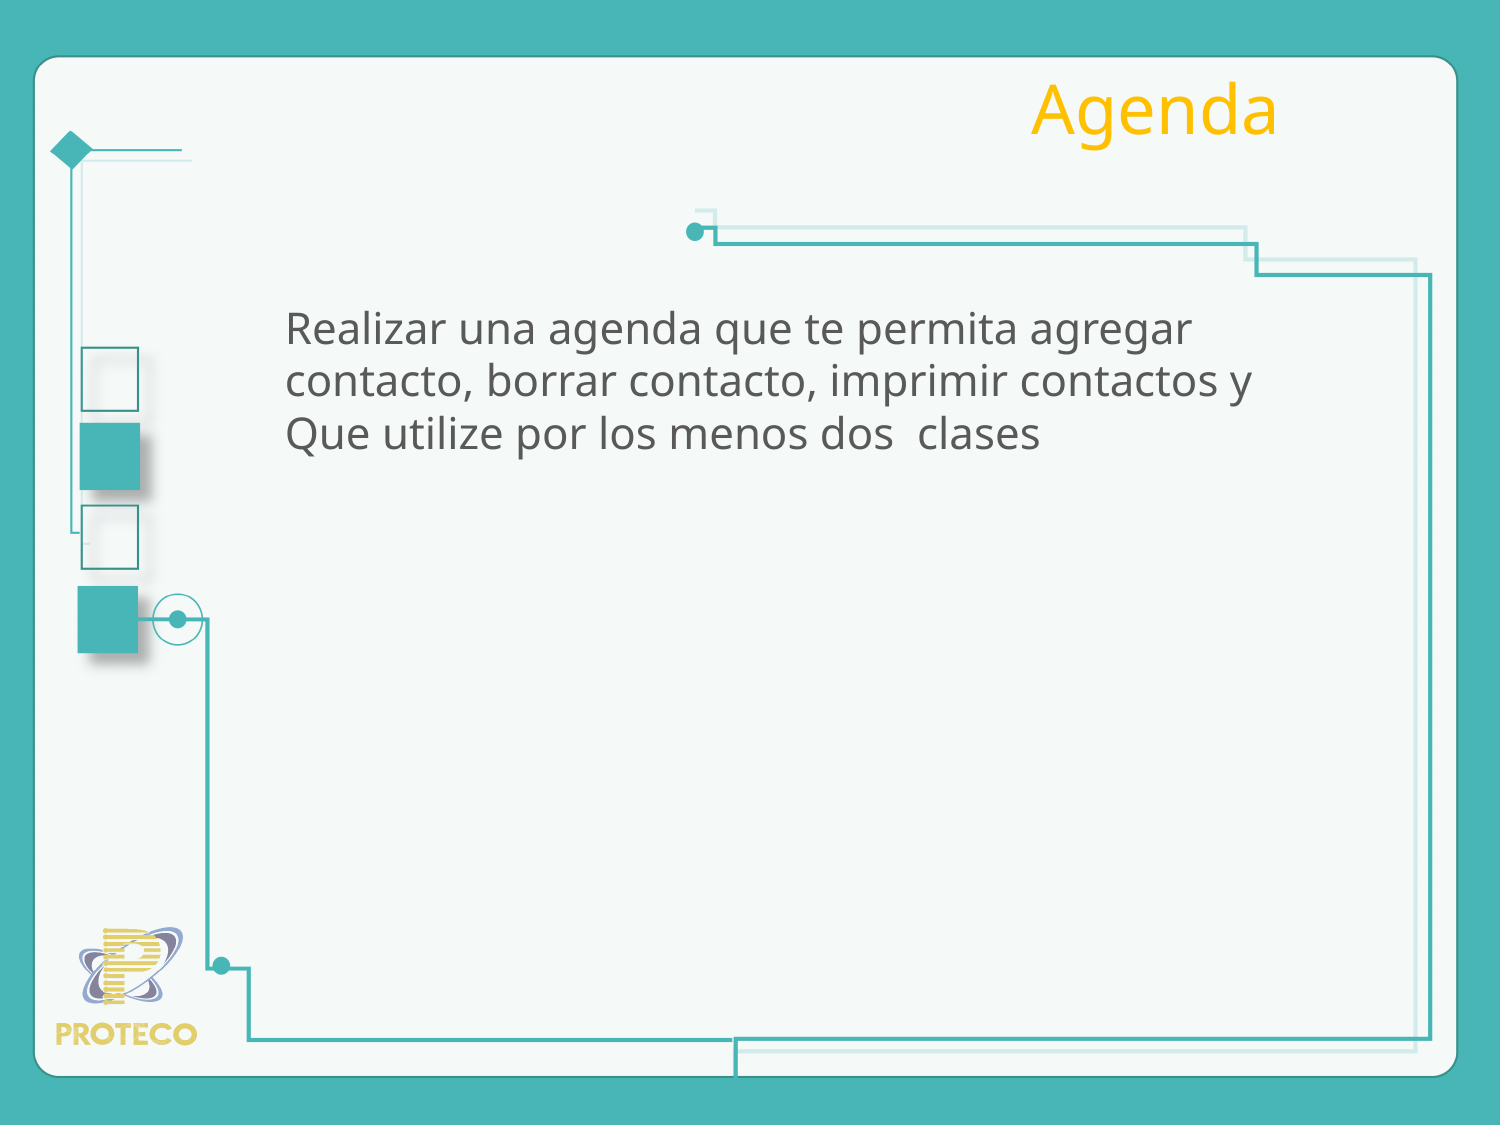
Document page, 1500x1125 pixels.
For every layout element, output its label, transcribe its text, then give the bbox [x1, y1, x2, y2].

text_box Agenda [403, 58, 1295, 157]
text_box Realizar una agenda que te permita agregar contacto, borrar contacto, imprimir contactos y Que utilize por los menos dos clases [269, 293, 1381, 1022]
picture [0, 0, 1500, 1125]
